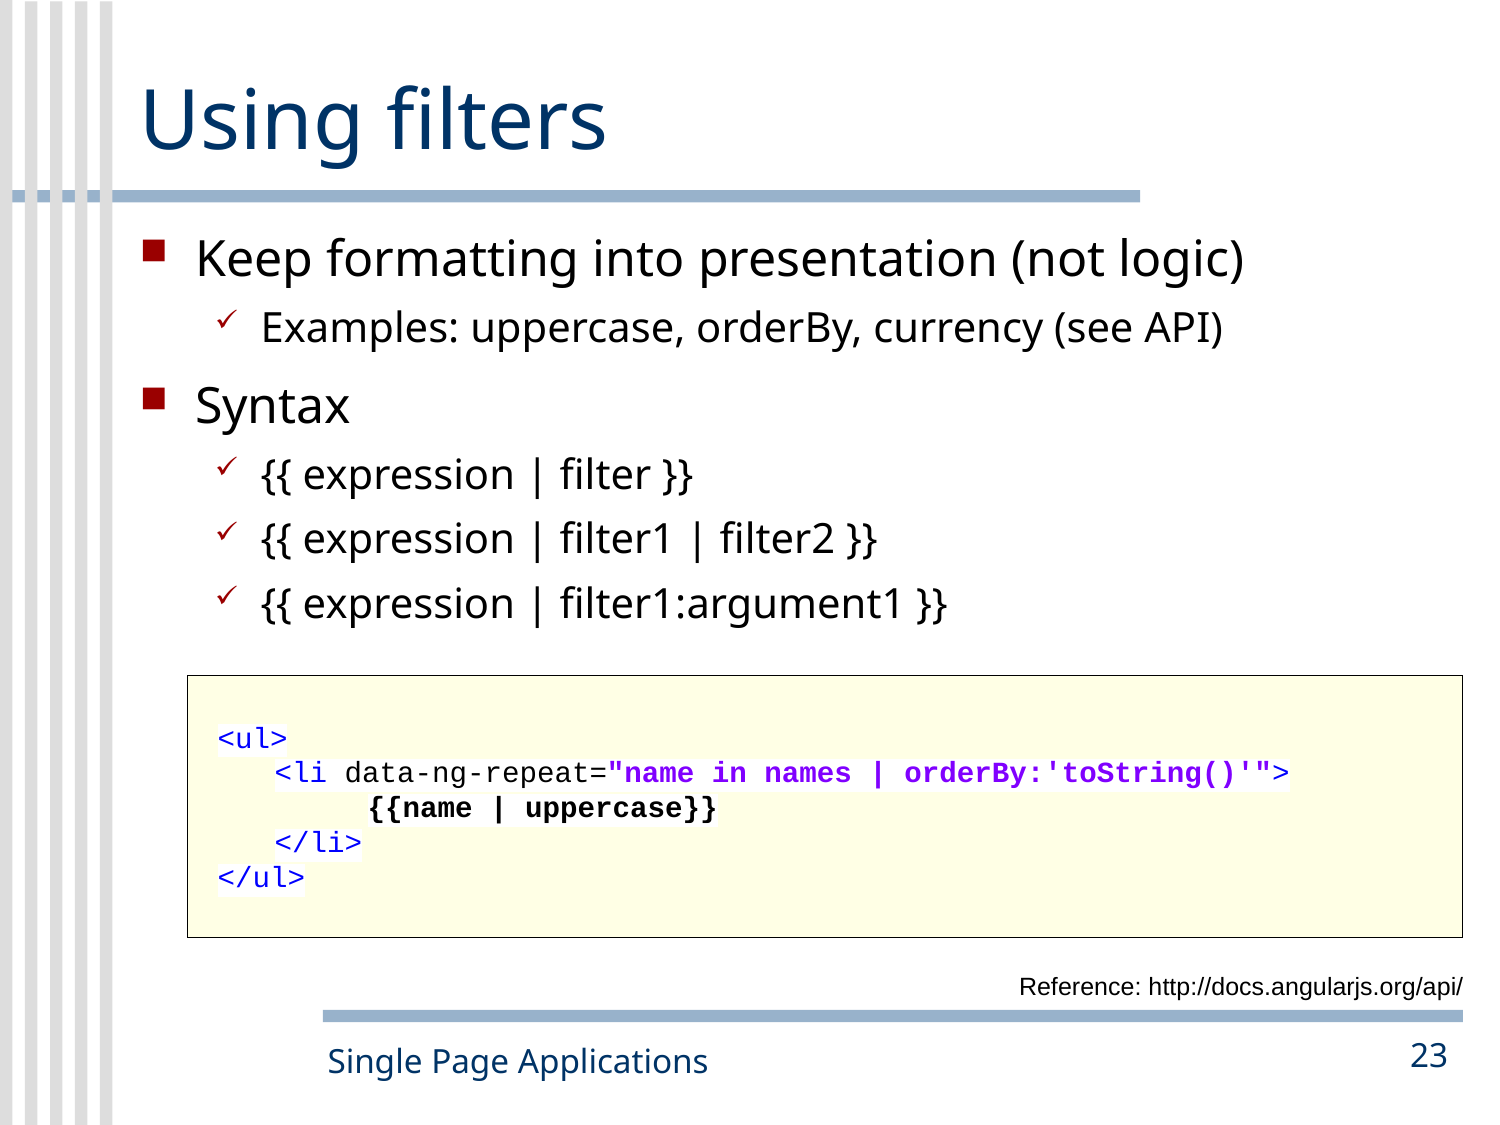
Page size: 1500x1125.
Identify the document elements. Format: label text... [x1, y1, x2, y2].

text_box Reference: http://docs.angularjs.org/api/ [188, 958, 1477, 1013]
text_box <ul> <li data-ng-repeat="name in names | orderBy:'toString()'"> {{name | uppercase}} </li> </ul> [187, 675, 1463, 938]
title Using filters [125, 0, 1462, 174]
footer Single Page Applications [312, 1031, 1281, 1088]
slide_number 23 [1293, 1031, 1463, 1088]
list Keep formatting into presentation (not logic) Examples: uppercase, orderBy, currency (see API) Syntax {{ expression | filter }} {{ expression | filter1 | filter2 }} {{ expression | filter1:argument1 }} [125, 207, 1462, 950]
